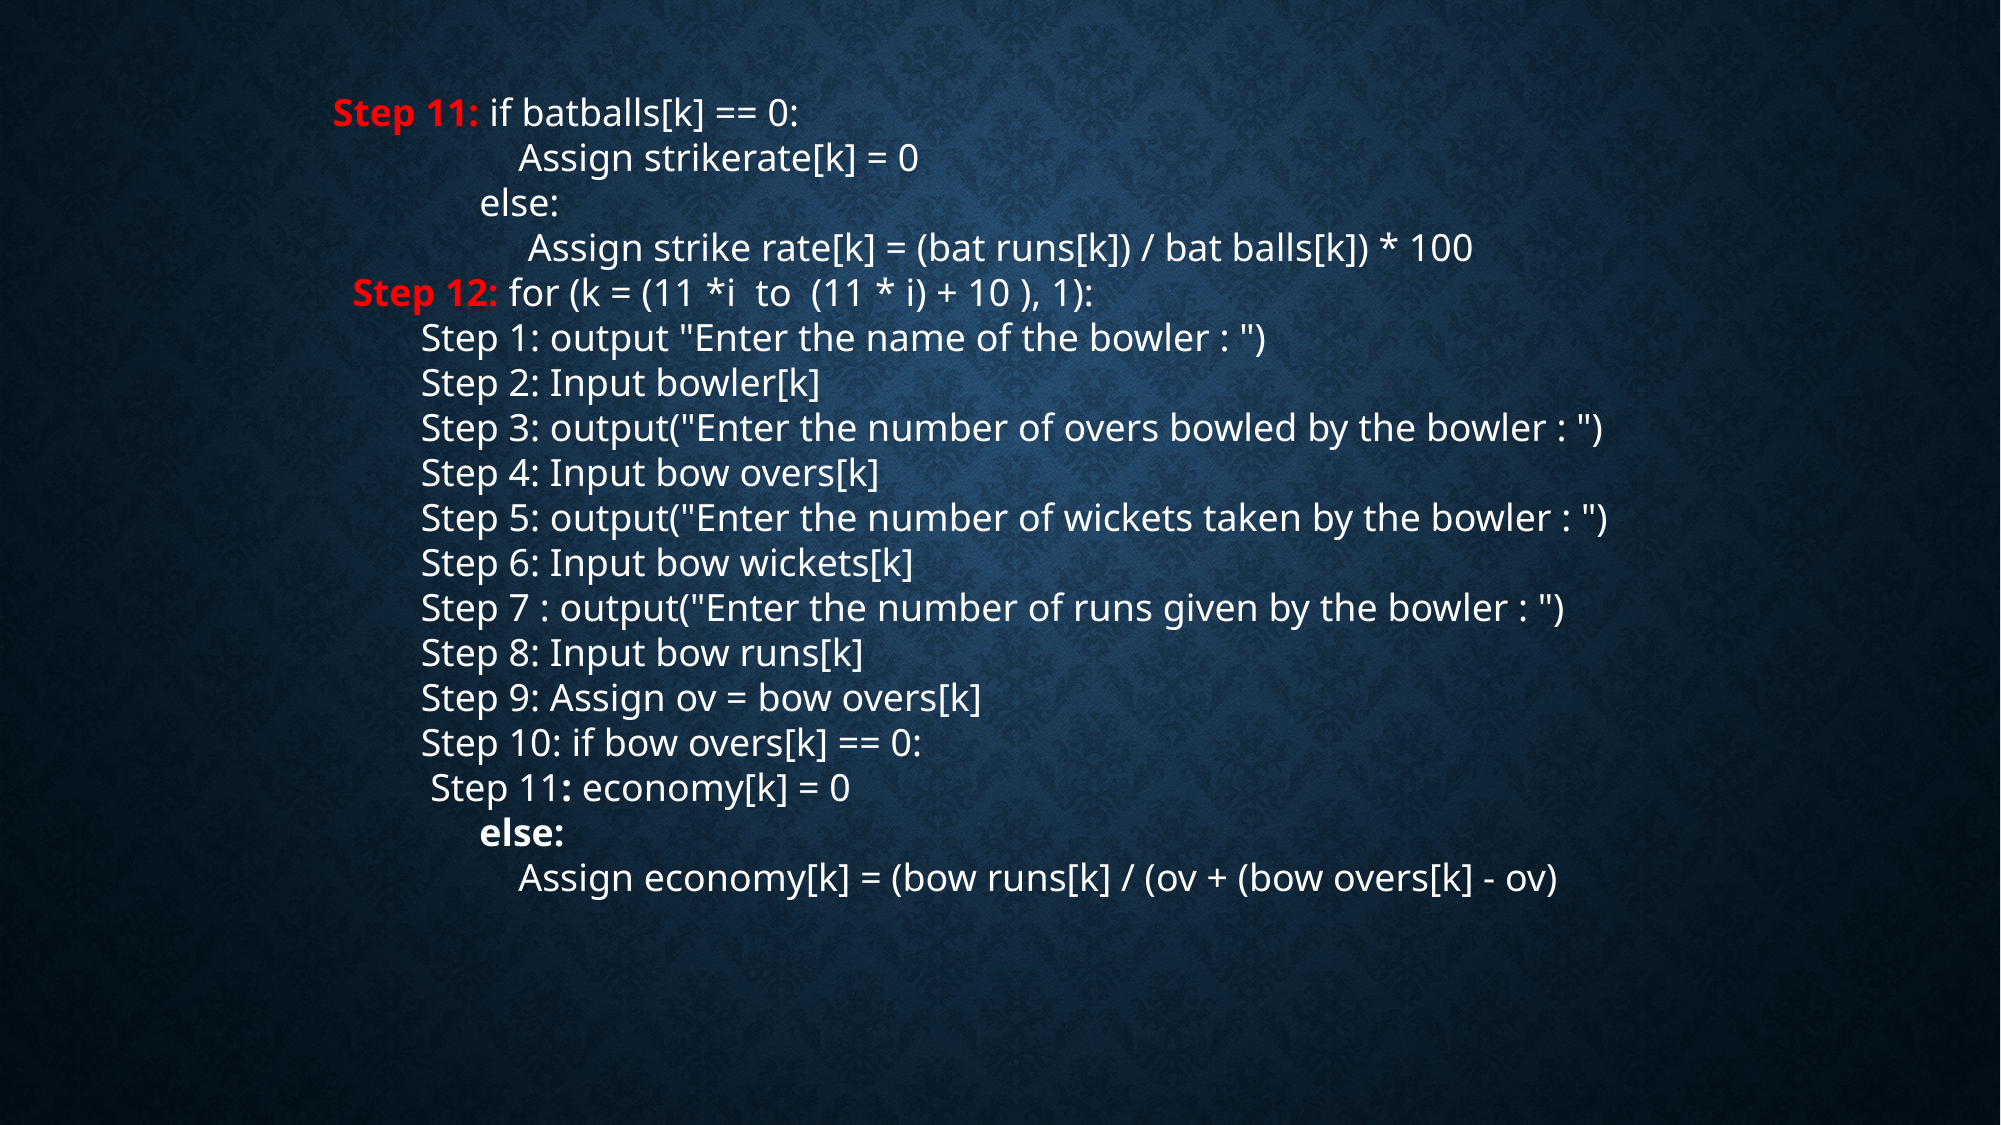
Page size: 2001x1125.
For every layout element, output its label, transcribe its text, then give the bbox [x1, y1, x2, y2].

text_box Step 11: if batballs[k] == 0: Assign strikerate[k] = 0 else: Assign strike rate[k] = (bat runs[k]) / bat balls[k]) * 100 Step 12: for (k = (11 *i to (11 * i) + 10 ), 1): Step 1: output "Enter the name of the bowler : ") Step 2: Input bowler[k] Step 3: output("Enter the number of overs bowled by the bowler : ") Step 4: Input bow overs[k] Step 5: output("Enter the number of wickets taken by the bowler : ") Step 6: Input bow wickets[k] Step 7 : output("Enter the number of runs given by the bowler : ") Step 8: Input bow runs[k] Step 9: Assign ov = bow overs[k] Step 10: if bow overs[k] == 0: Step 11: economy[k] = 0 else: Assign economy[k] = (bow runs[k] / (ov + (bow overs[k] - ov) [308, 81, 1692, 907]
